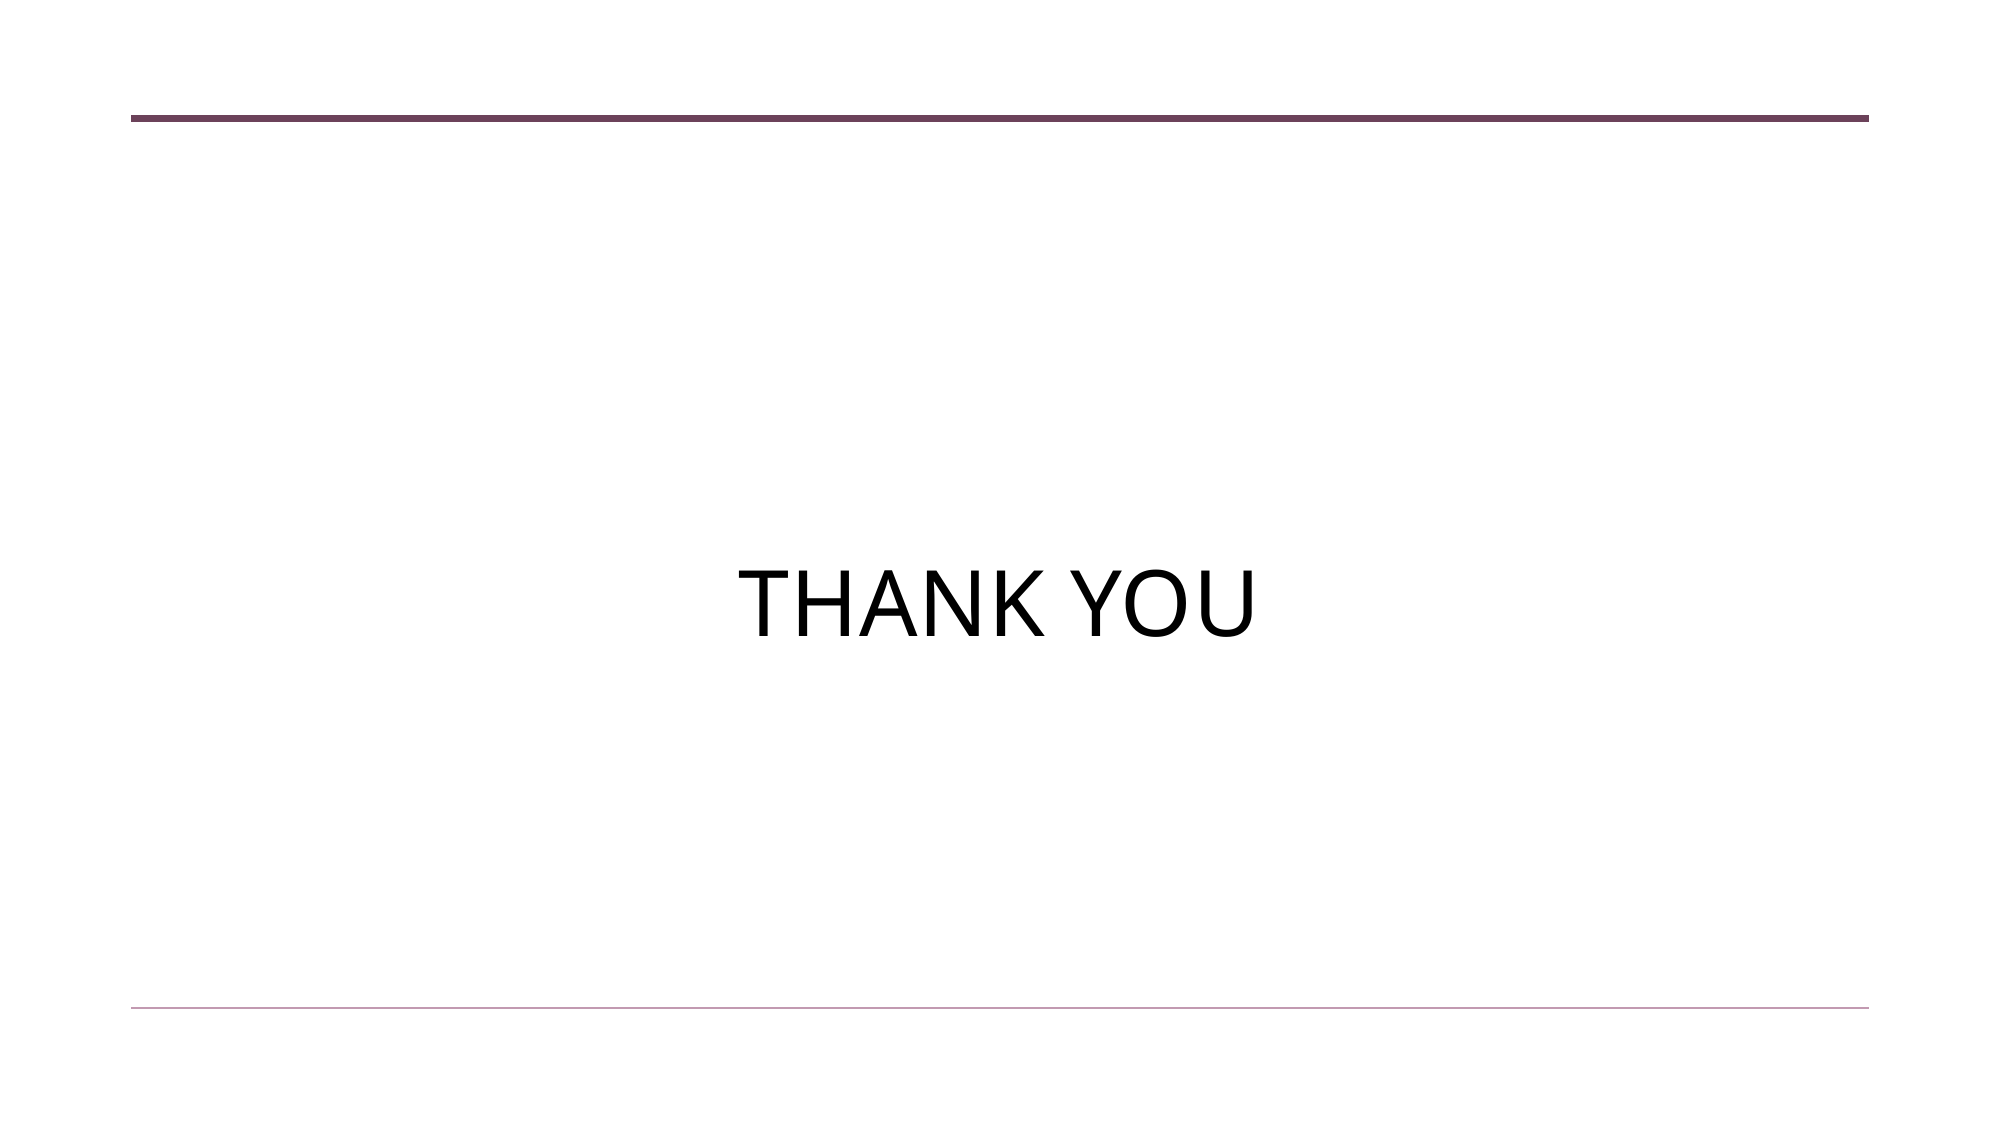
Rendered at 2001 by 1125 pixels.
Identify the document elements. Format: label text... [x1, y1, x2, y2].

title Thank you [137, 537, 1863, 756]
